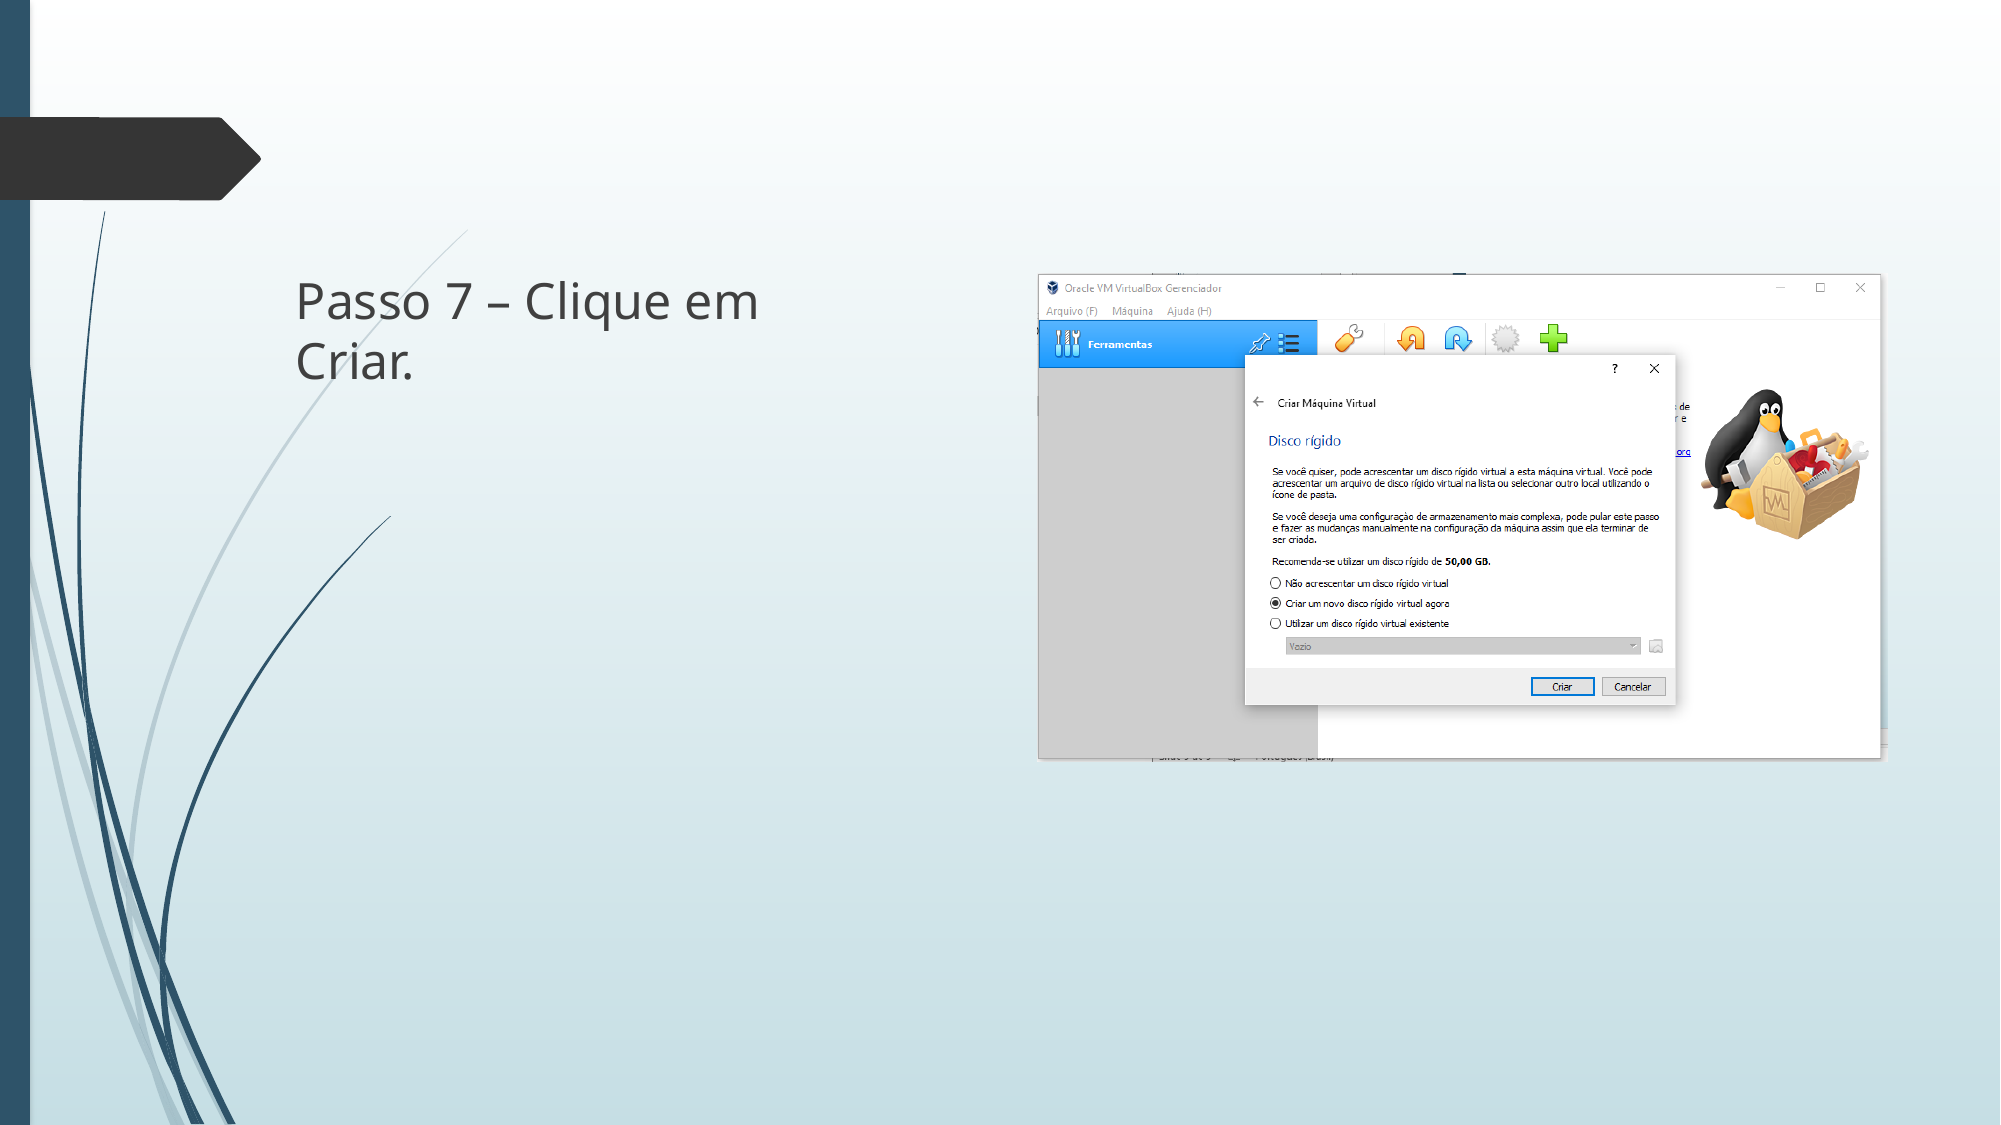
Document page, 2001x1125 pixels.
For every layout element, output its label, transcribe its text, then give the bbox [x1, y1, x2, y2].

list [1036, 273, 1888, 762]
list Passo 7 – Clique em Criar. [280, 262, 856, 962]
